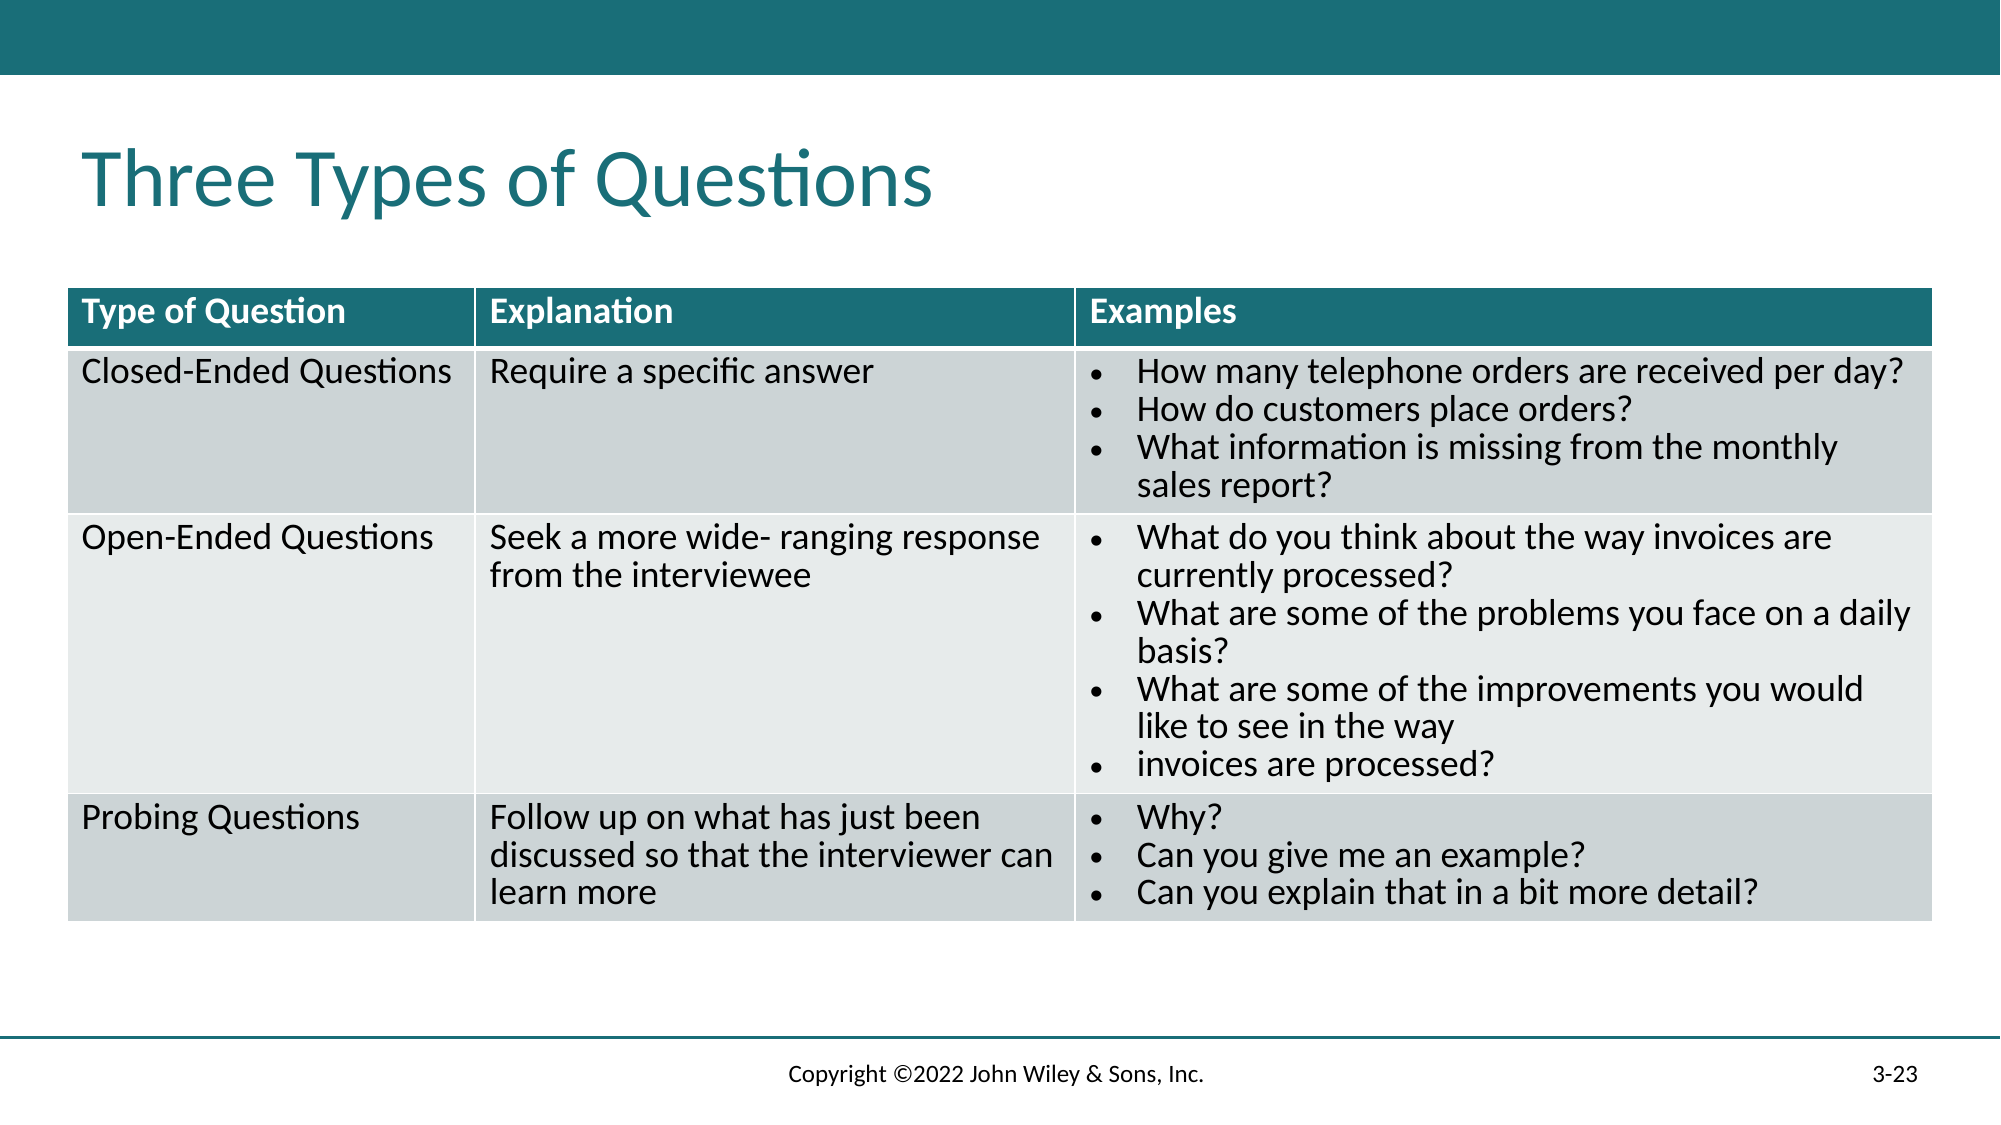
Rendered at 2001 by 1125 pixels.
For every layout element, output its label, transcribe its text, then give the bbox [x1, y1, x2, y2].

table_cell Probing Questions [68, 794, 474, 921]
table_cell How many telephone orders are received per day? How do customers place orders? What information is missing from the monthly sales report? [1076, 351, 1932, 513]
table_header Examples [1076, 288, 1932, 346]
table_cell Follow up on what has just been discussed so that the interviewer can learn more [476, 794, 1074, 921]
title Three Types of Questions [66, 127, 1934, 287]
table_cell Open-Ended Questions [68, 515, 474, 793]
table_cell Seek a more wide- ranging response from the interviewee [476, 515, 1074, 793]
table_header Explanation [476, 288, 1074, 346]
slide_number 3-23 [1412, 1042, 1934, 1103]
table_cell Why? Can you give me an example? Can you explain that in a bit more detail? [1076, 794, 1932, 921]
table_cell What do you think about the way invoices are currently processed? What are some of the problems you face on a daily basis? What are some of the improvements you would like to see in the way invoices are processed? [1076, 515, 1932, 793]
table_cell Require a specific answer [476, 351, 1074, 513]
footer Copyright ©2022 John Wiley & Sons, Inc. [662, 1042, 1338, 1103]
table_header Type of Question [68, 288, 474, 346]
table_cell Closed-Ended Questions [68, 351, 474, 513]
